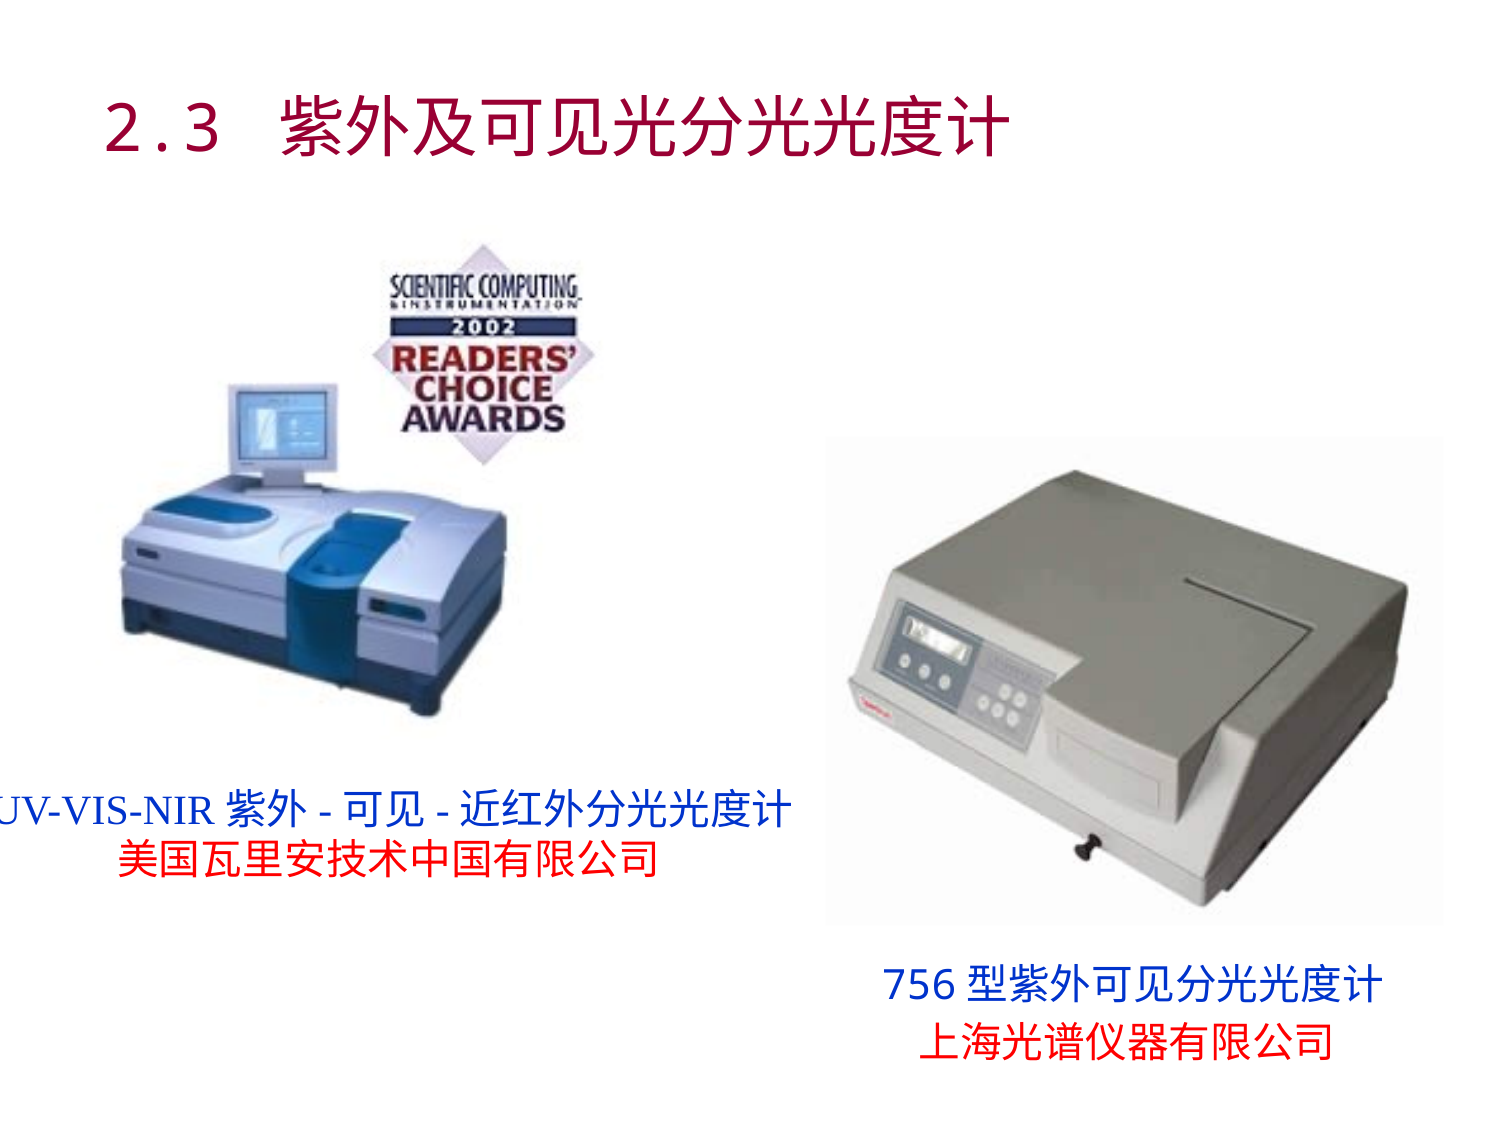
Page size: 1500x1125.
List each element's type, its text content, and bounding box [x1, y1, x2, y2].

picture [74, 224, 643, 776]
text_box 756型紫外可见分光光度计 上海光谱仪器有限公司 [866, 950, 1399, 1075]
picture [824, 427, 1451, 938]
text_box UV-VIS-NIR紫外-可见-近红外分光光度计 美国瓦里安技术中国有限公司 [0, 775, 809, 890]
text_box 2.3 紫外及可见光分光光度计 [87, 75, 1363, 175]
